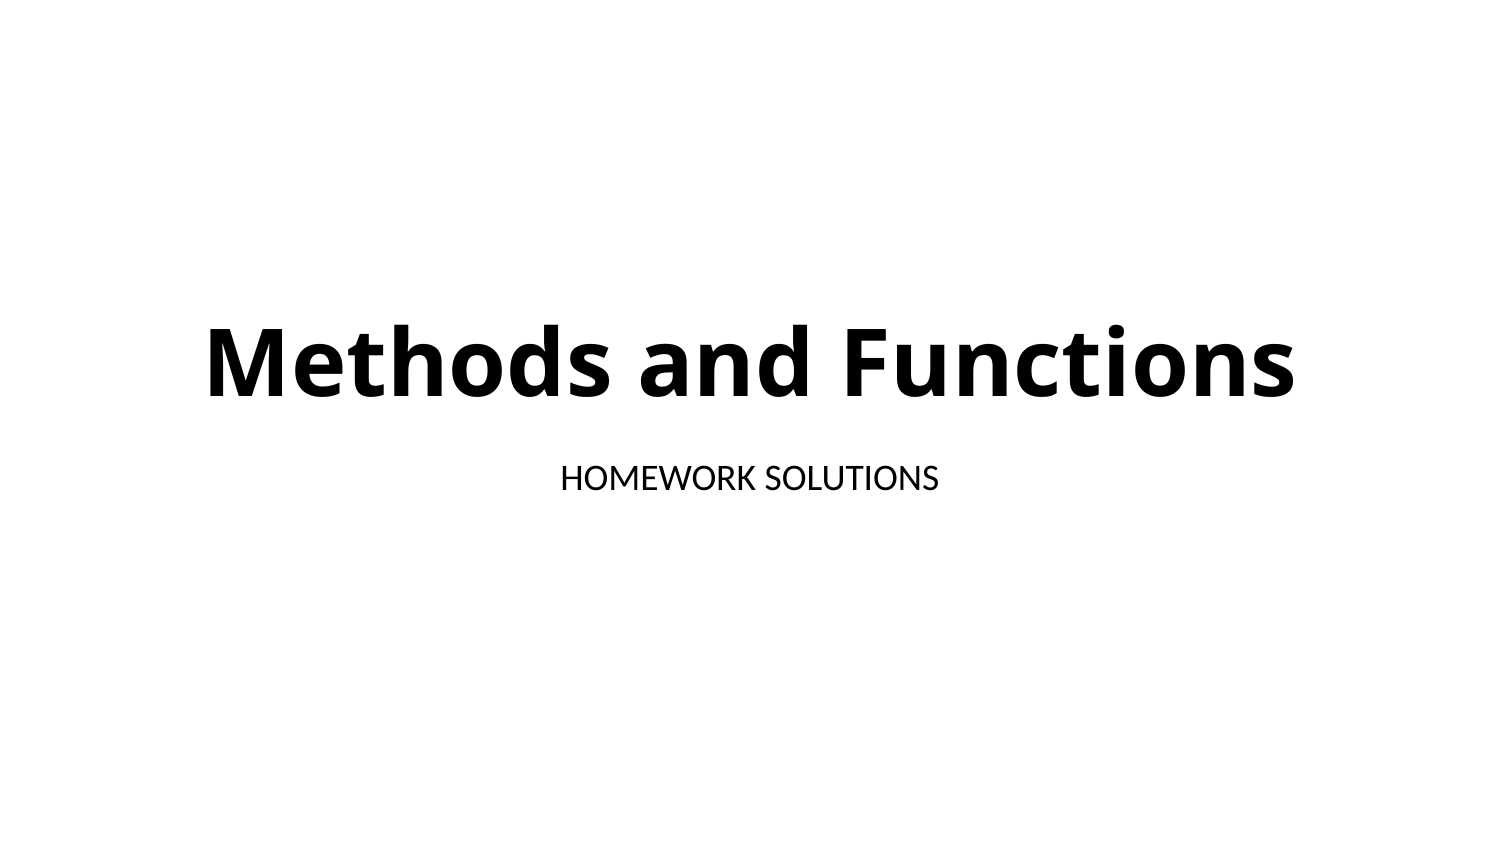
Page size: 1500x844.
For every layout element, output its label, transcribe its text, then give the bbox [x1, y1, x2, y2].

title Methods and Functions [187, 138, 1313, 432]
subtitle HOMEWORK SOLUTIONS [187, 443, 1313, 647]
